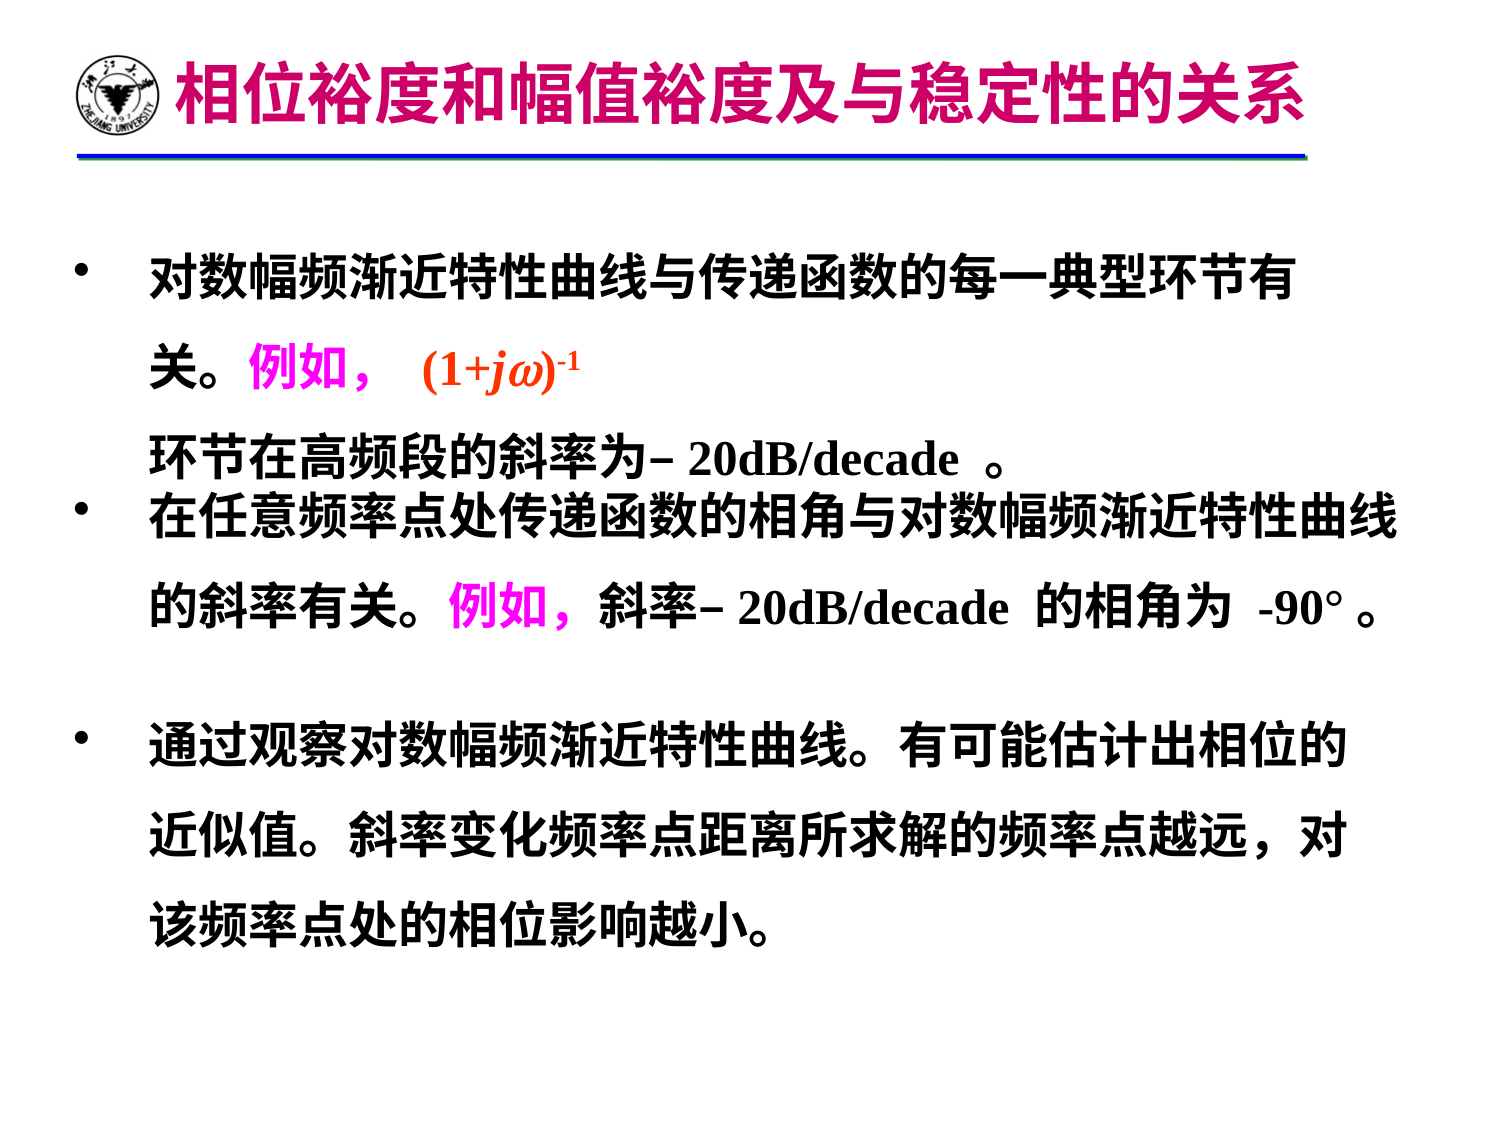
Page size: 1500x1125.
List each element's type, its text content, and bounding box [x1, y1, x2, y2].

text_box 相位裕度和幅值裕度及与稳定性的关系 [159, 27, 1352, 158]
text_box 在任意频率点处传递函数的相角与对数幅频渐近特性曲线的斜率有关。例如，斜率–20dB/decade 的相角为 -90°。 [58, 446, 1433, 642]
picture [75, 54, 159, 137]
text_box 通过观察对数幅频渐近特性曲线。有可能估计出相位的近似值。斜率变化频率点距离所求解的频率点越远，对该频率点处的相位影响越小。 [58, 676, 1385, 962]
text_box 对数幅频渐近特性曲线与传递函数的每一典型环节有关。例如， (1+j)-1 环节在高频段的斜率为–20dB/decade 。 [58, 207, 1391, 446]
